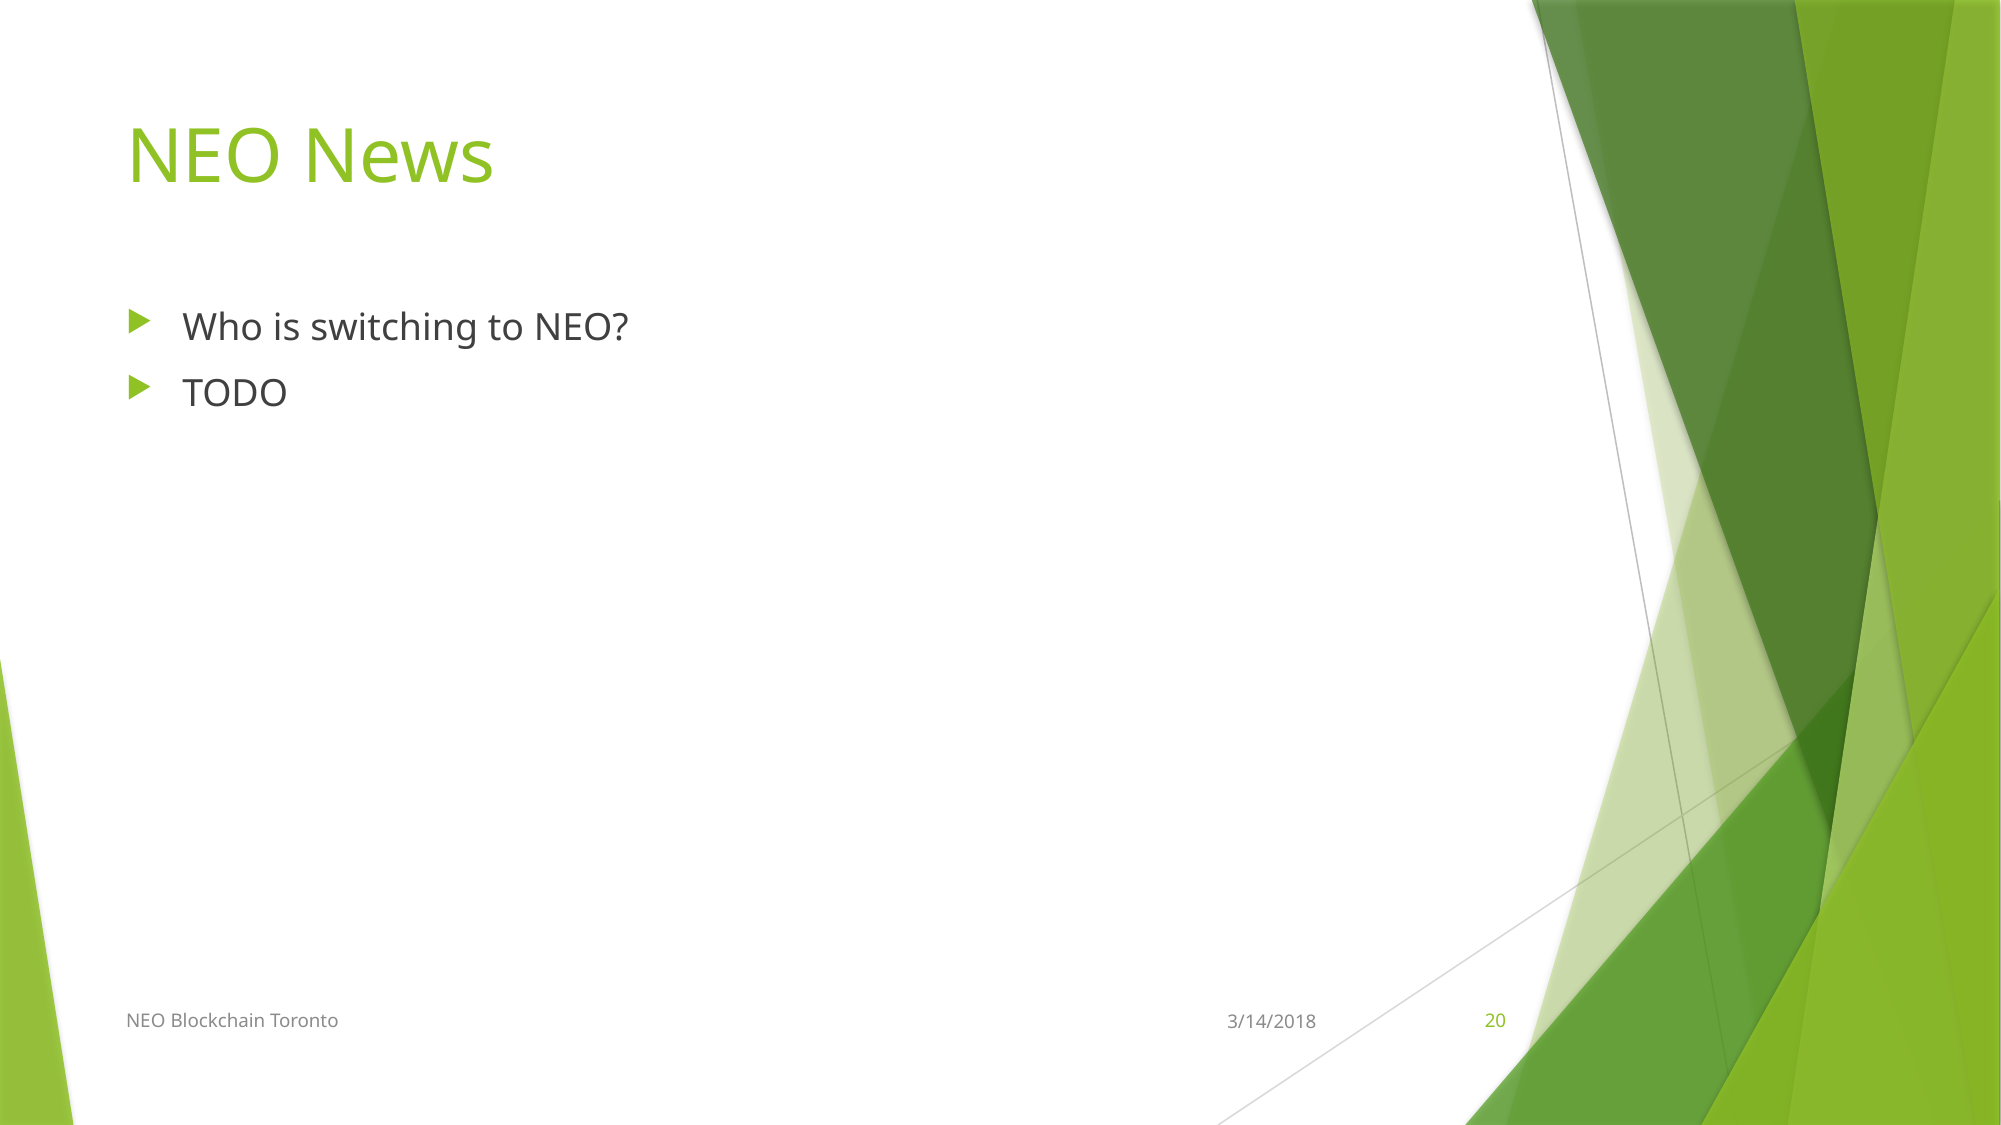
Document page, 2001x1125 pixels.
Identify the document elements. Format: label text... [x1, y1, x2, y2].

slide_number 20 [1409, 991, 1522, 1051]
title NEO News [111, 99, 1802, 268]
list Who is switching to NEO? TODO [111, 295, 1802, 991]
footer NEO Blockchain Toronto [111, 991, 1145, 1051]
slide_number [1181, 991, 1332, 1051]
